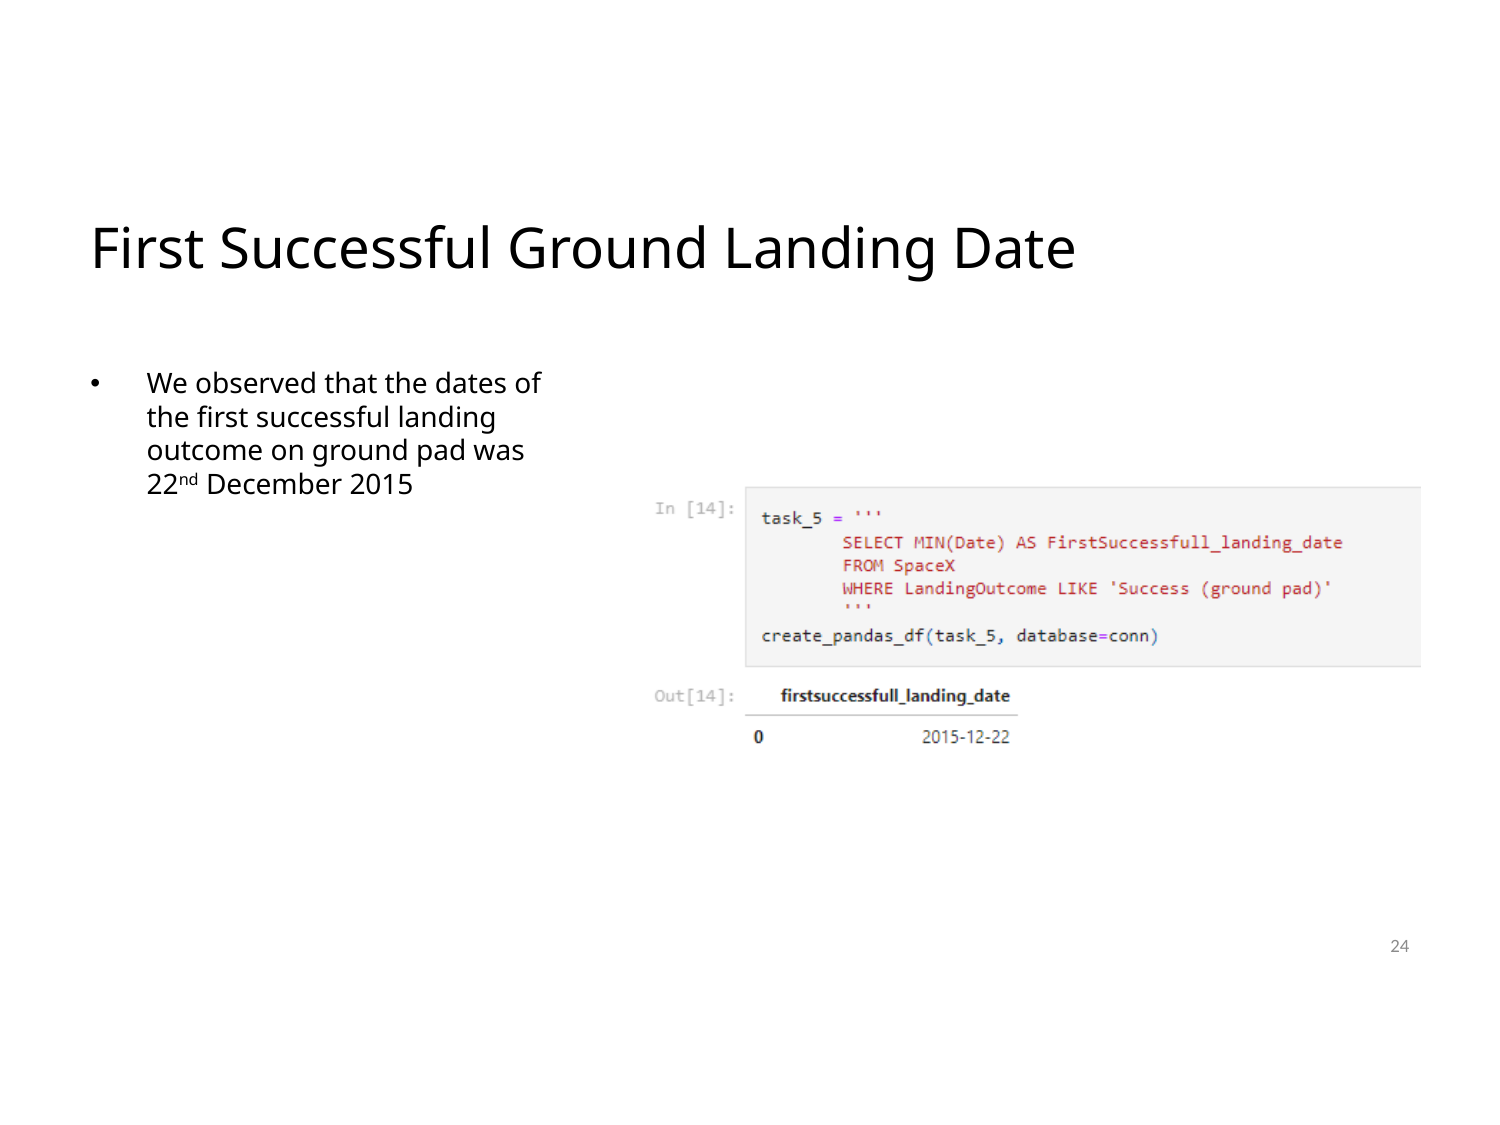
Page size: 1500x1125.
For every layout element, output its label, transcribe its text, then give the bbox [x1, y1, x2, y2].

text_box First Successful Ground Landing Date [79, 180, 1421, 320]
list We observed that the dates of the first successful landing outcome on ground pad was 22nd December 2015 [79, 360, 573, 901]
slide_number 24 [1083, 922, 1421, 968]
picture [651, 474, 1422, 782]
